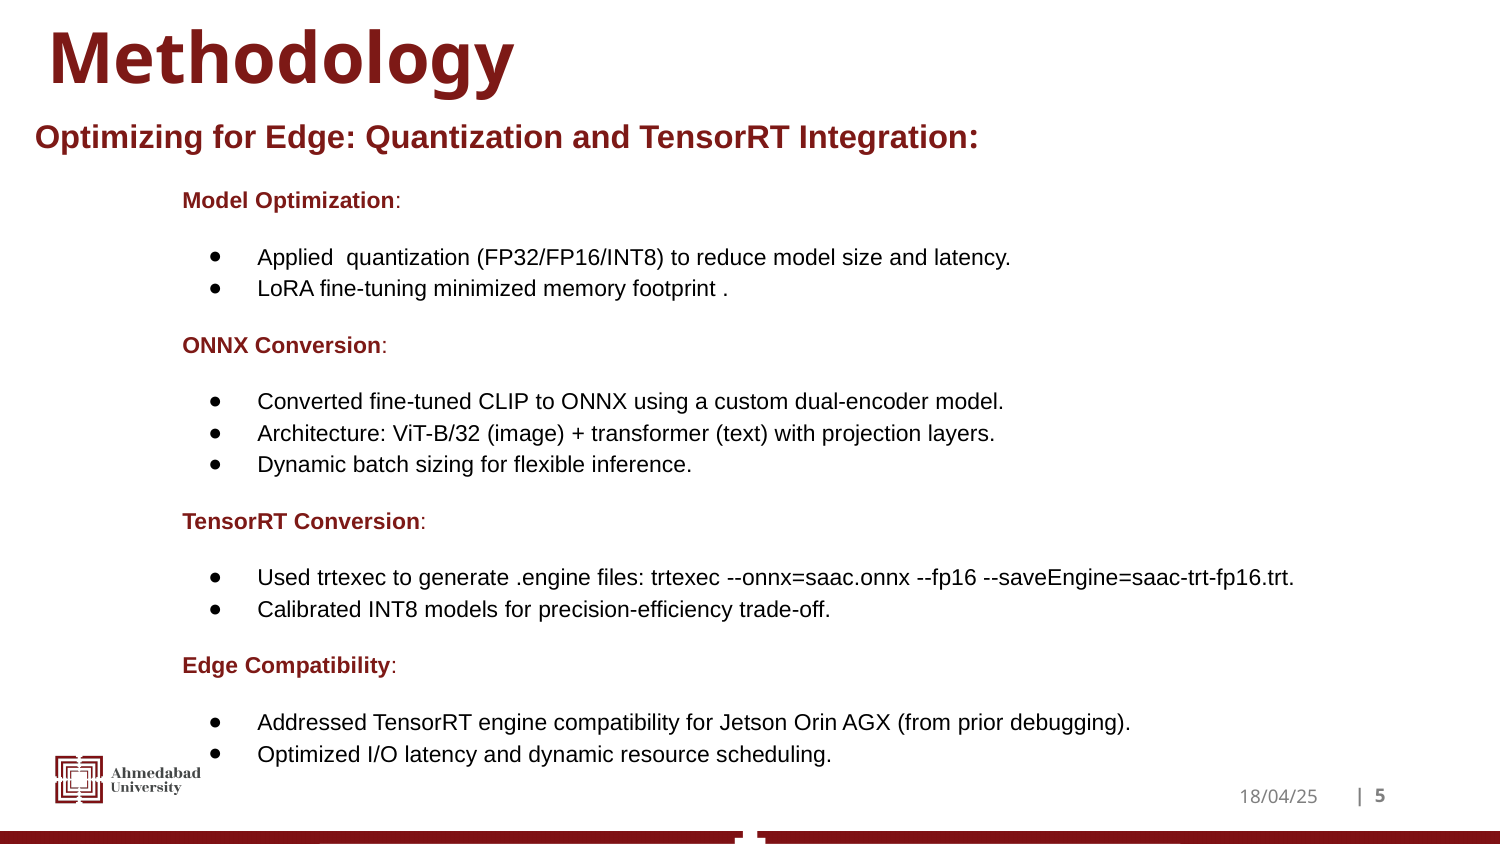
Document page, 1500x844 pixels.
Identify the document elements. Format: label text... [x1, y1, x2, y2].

list Optimizing for Edge: Quantization and TensorRT Integration: [23, 104, 1500, 591]
title Methodology [35, 5, 603, 104]
picture [0, 831, 1500, 844]
slide_number | ‹#› [1330, 773, 1397, 820]
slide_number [975, 773, 1330, 820]
picture [44, 742, 213, 817]
text_box Model Optimization: Applied quantization (FP32/FP16/INT8) to reduce model size and latency. LoRA fine-tuning minimized memory footprint . ONNX Conversion: Converted fine-tuned CLIP to ONNX using a custom dual-encoder model. Architecture: ViT-B/32 (image) + transformer (text) with projection layers. Dynamic batch sizing for flexible inference. TensorRT Conversion: Used trtexec to generate .engine files: trtexec --onnx=saac.onnx --fp16 --saveEngine=saac-trt-fp16.trt. Calibrated INT8 models for precision-efficiency trade-off. Edge Compatibility: Addressed TensorRT engine compatibility for Jetson Orin AGX (from prior debugging). Optimized I/O latency and dynamic resource scheduling. [167, 166, 1333, 772]
